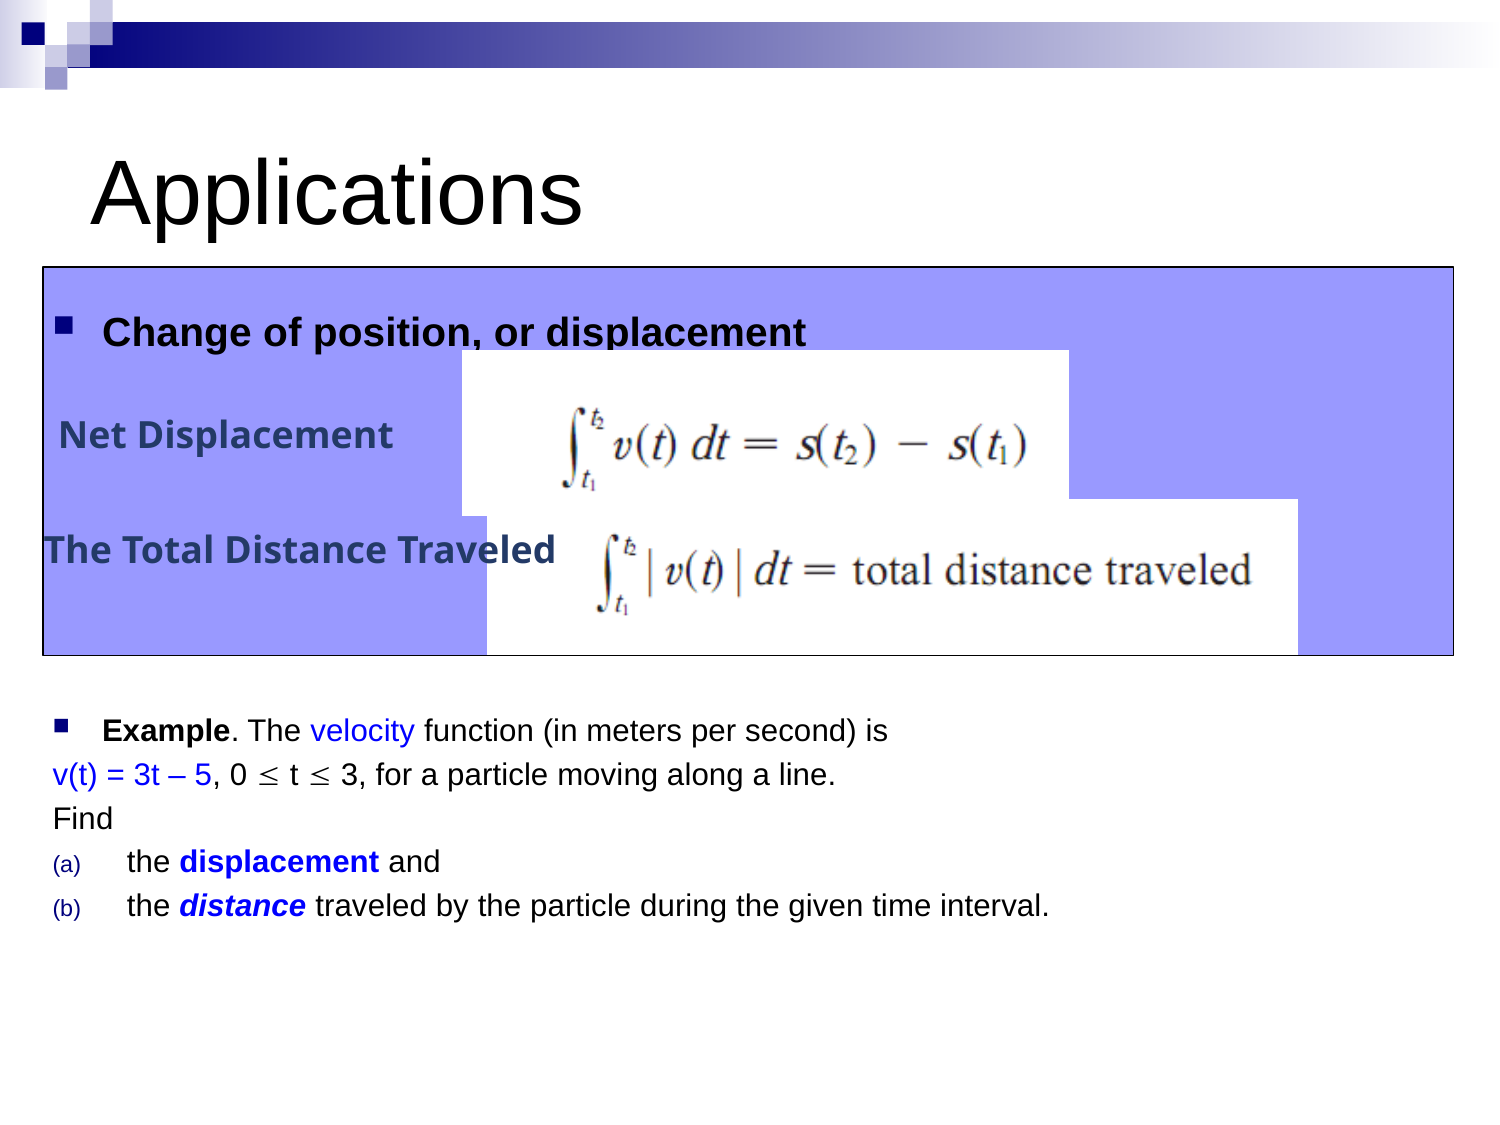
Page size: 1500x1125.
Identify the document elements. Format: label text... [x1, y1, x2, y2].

list Change of position, or displacement Example. The velocity function (in meters per second) is v(t) = 3t – 5, 0  t  3, for a particle moving along a line. Find the displacement and the distance traveled by the particle during the given time interval. [37, 297, 1388, 936]
text_box [43, 266, 75, 297]
title Applications [75, 75, 1425, 300]
picture [462, 350, 1298, 655]
text_box The Total Distance Traveled [28, 518, 487, 579]
text_box Net Displacement [43, 403, 409, 464]
text_box [1388, 266, 1454, 656]
